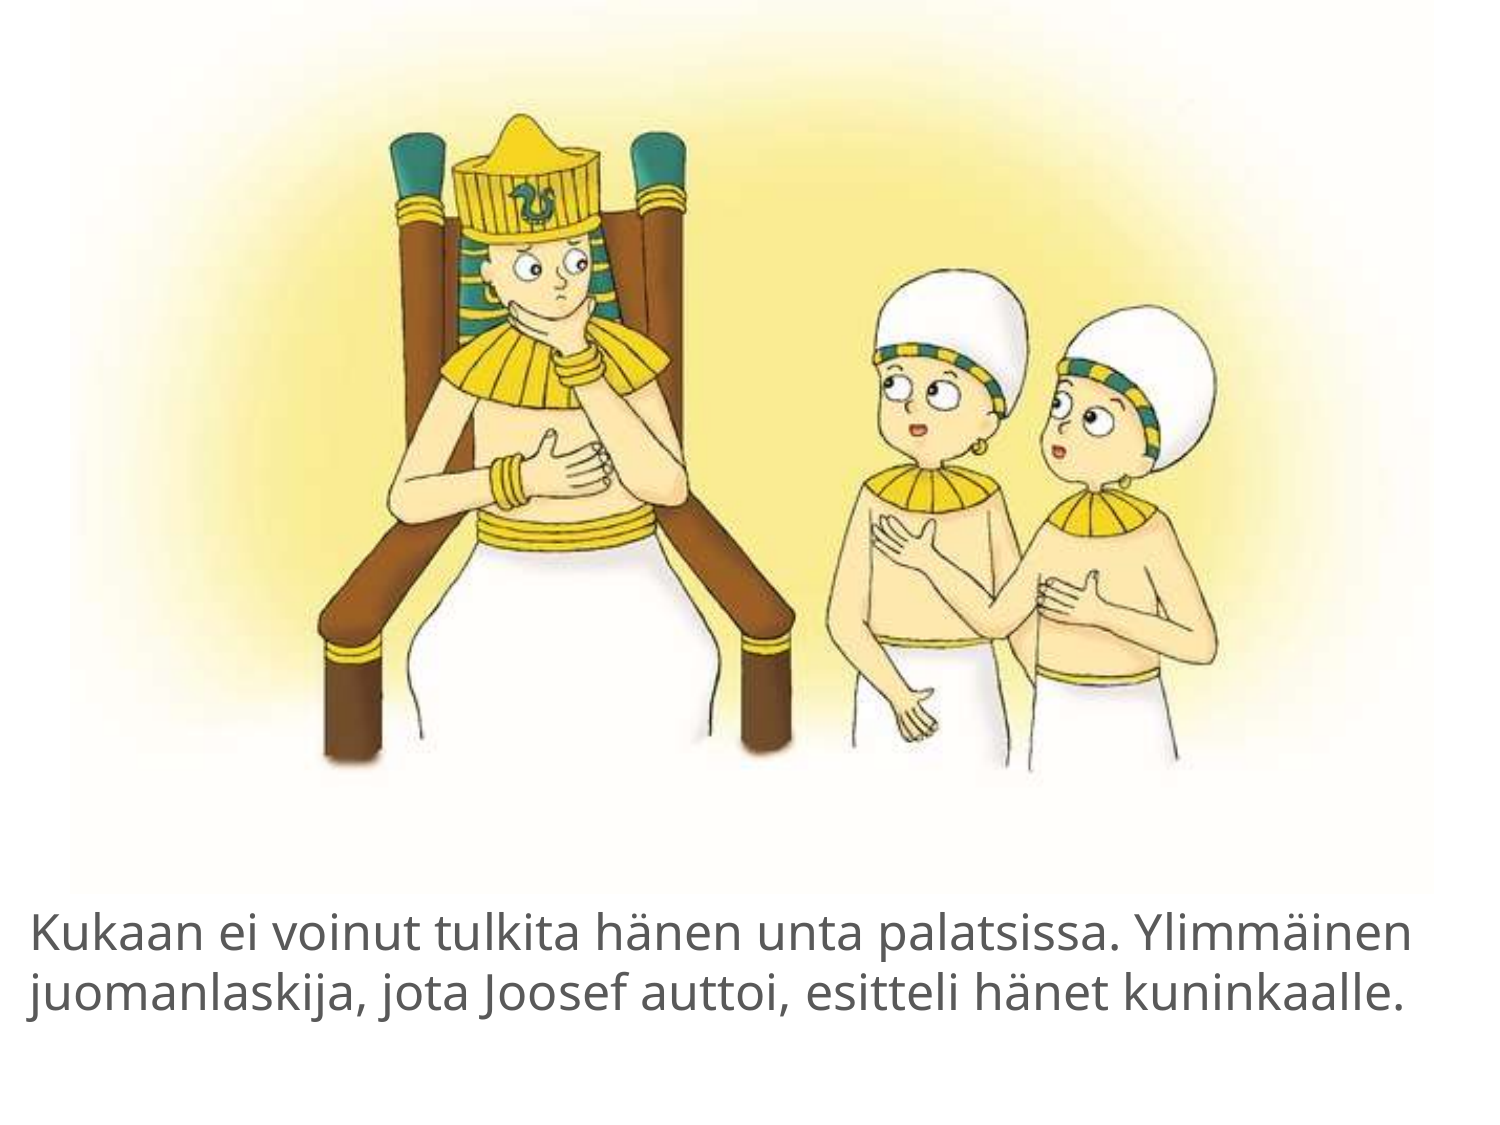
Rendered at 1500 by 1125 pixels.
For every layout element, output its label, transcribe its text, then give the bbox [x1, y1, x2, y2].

picture [69, 0, 1435, 894]
text_box Kukaan ei voinut tulkita hänen unta palatsissa. Ylimmäinen juomanlaskija, jota Joosef auttoi, esitteli hänet kuninkaalle. [14, 893, 1486, 1028]
